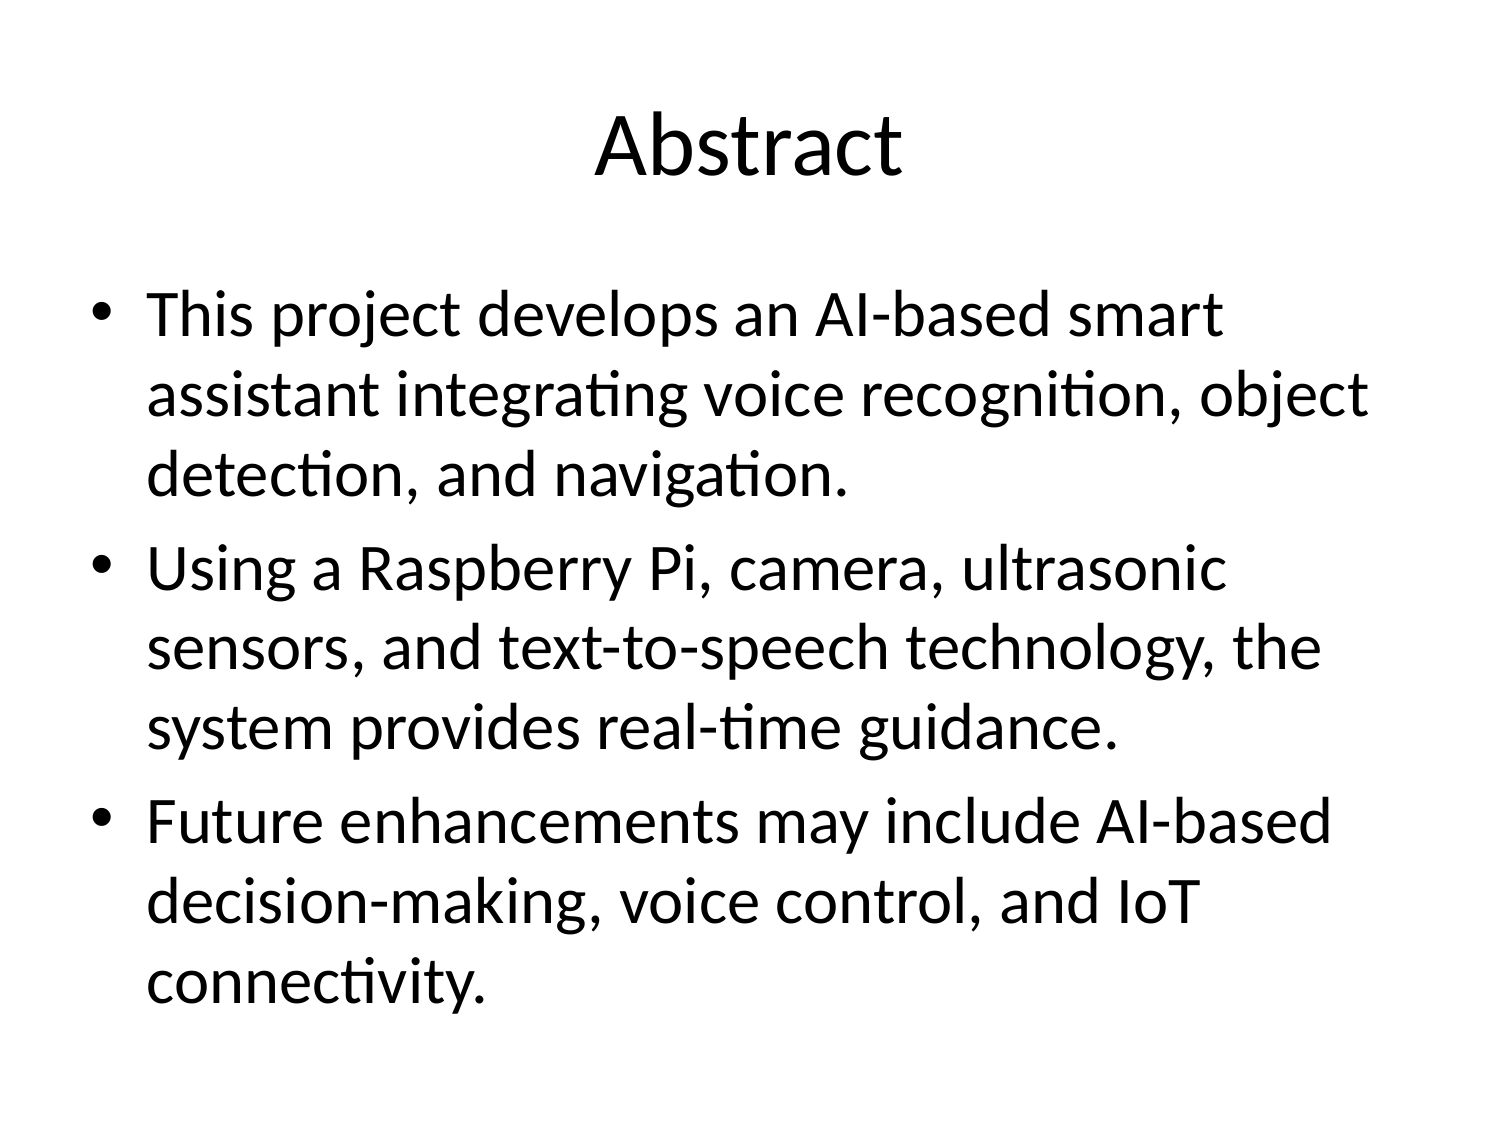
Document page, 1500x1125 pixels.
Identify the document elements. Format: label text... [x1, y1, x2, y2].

title Abstract [75, 45, 1425, 233]
list This project develops an AI-based smart assistant integrating voice recognition, object detection, and navigation. Using a Raspberry Pi, camera, ultrasonic sensors, and text-to-speech technology, the system provides real-time guidance. Future enhancements may include AI-based decision-making, voice control, and IoT connectivity. [75, 262, 1425, 1005]
